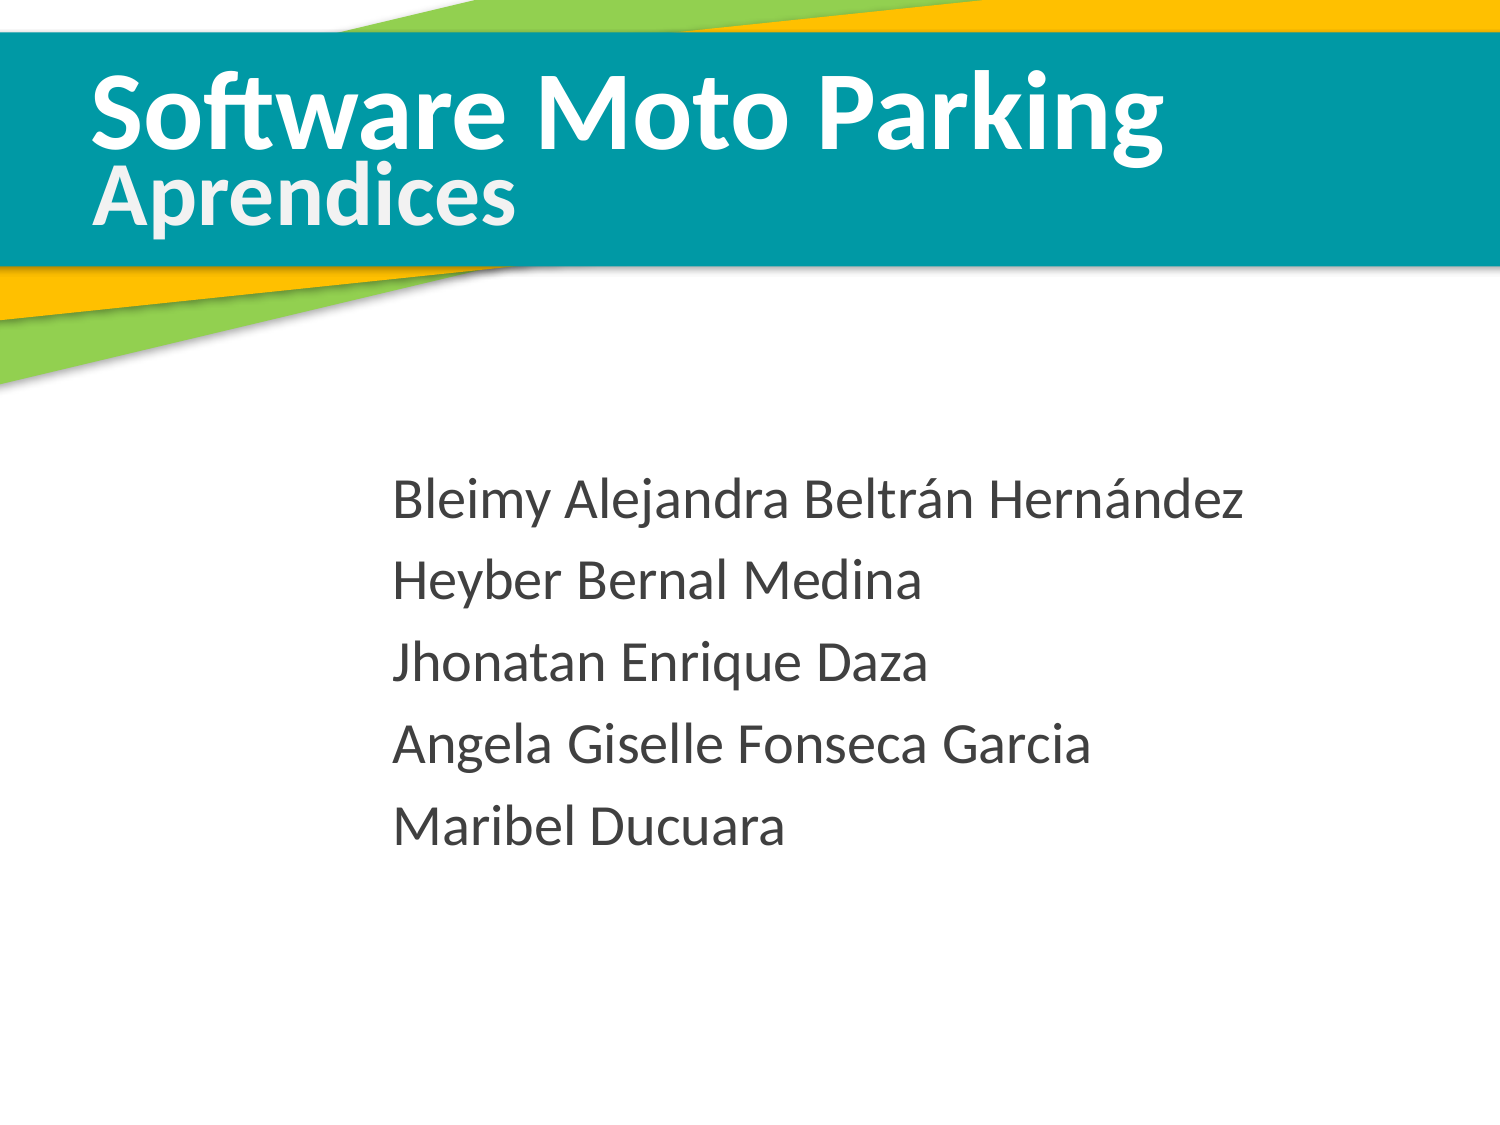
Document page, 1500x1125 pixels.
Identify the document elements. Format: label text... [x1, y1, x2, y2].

text_box Bleimy Alejandra Beltrán Hernández Heyber Bernal Medina Jhonatan Enrique Daza Angela Giselle Fonseca Garcia Maribel Ducuara [377, 452, 1281, 1098]
text_box Software Moto Parking [75, 27, 1216, 181]
text_box Aprendices [77, 92, 1291, 286]
